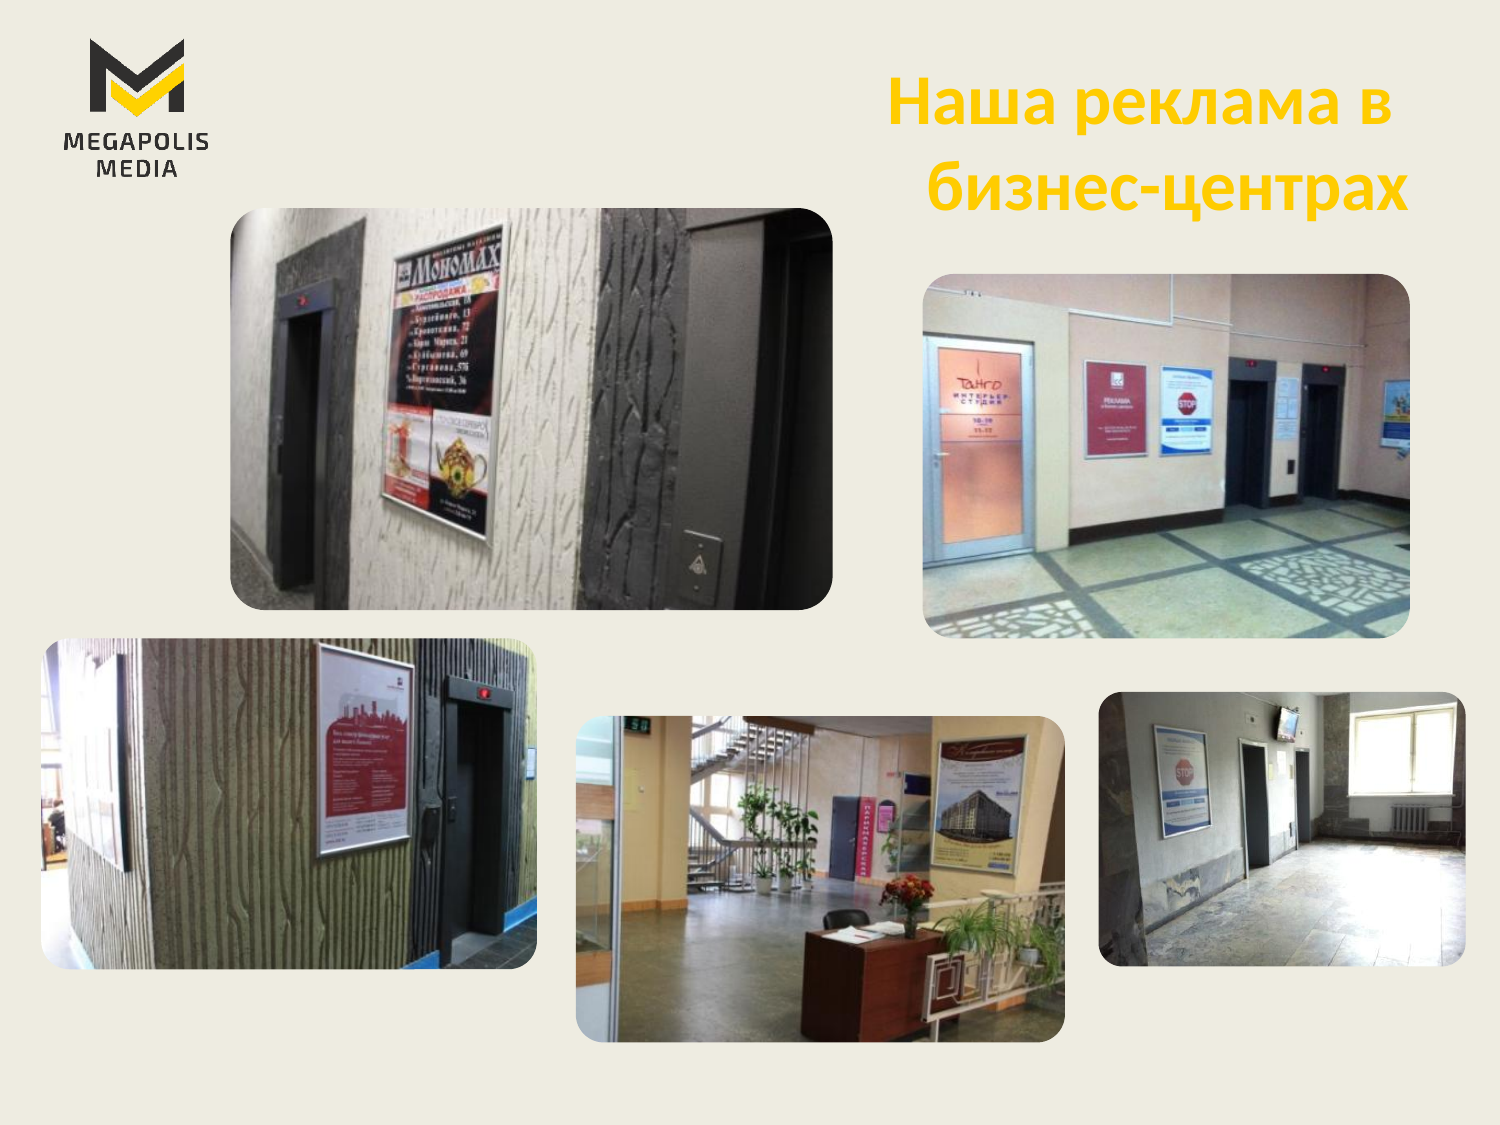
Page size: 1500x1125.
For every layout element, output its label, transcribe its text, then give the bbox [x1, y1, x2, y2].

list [229, 207, 833, 611]
picture [1098, 691, 1466, 967]
picture [40, 638, 538, 970]
picture [575, 715, 1066, 1043]
picture [922, 273, 1411, 639]
picture [64, 38, 208, 177]
title Наша реклама в бизнес-центрах [75, 45, 1425, 233]
